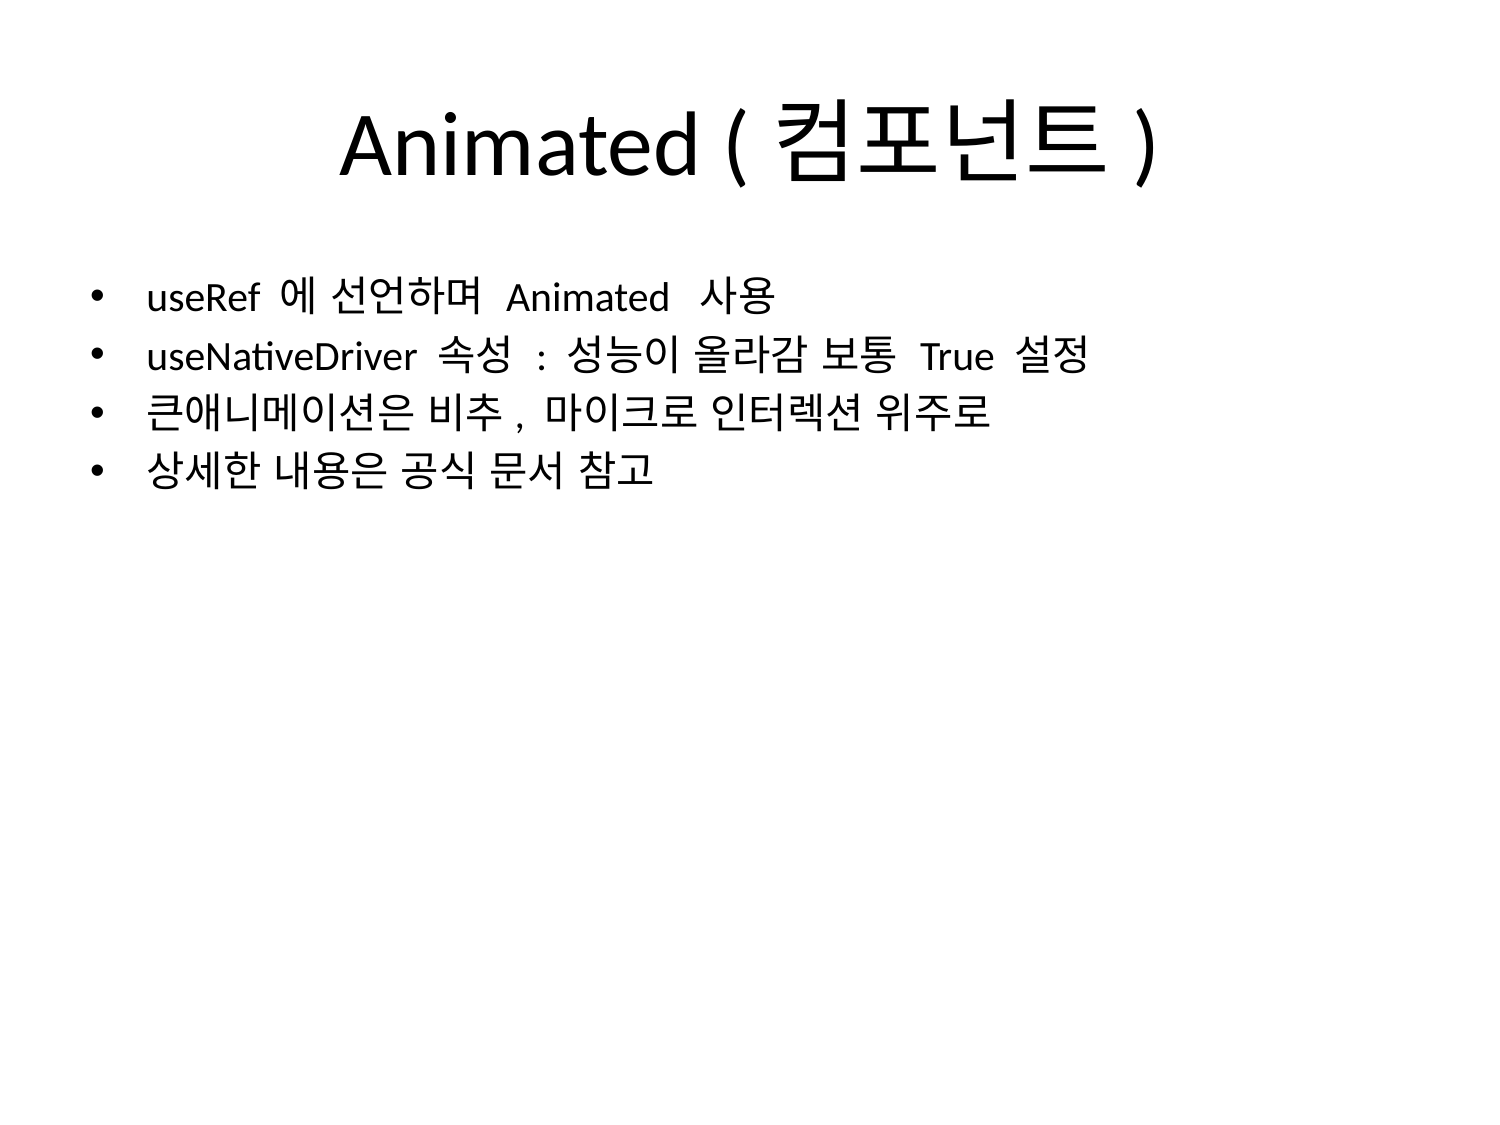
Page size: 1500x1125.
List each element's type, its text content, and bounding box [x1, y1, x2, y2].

title Animated (컴포넌트) [75, 45, 1425, 233]
list useRef 에 선언하며 Animated 사용 useNativeDriver 속성 : 성능이 올라감 보통 True 설정 큰애니메이션은 비추, 마이크로 인터렉션 위주로 상세한 내용은 공식 문서 참고 [75, 262, 1425, 1005]
